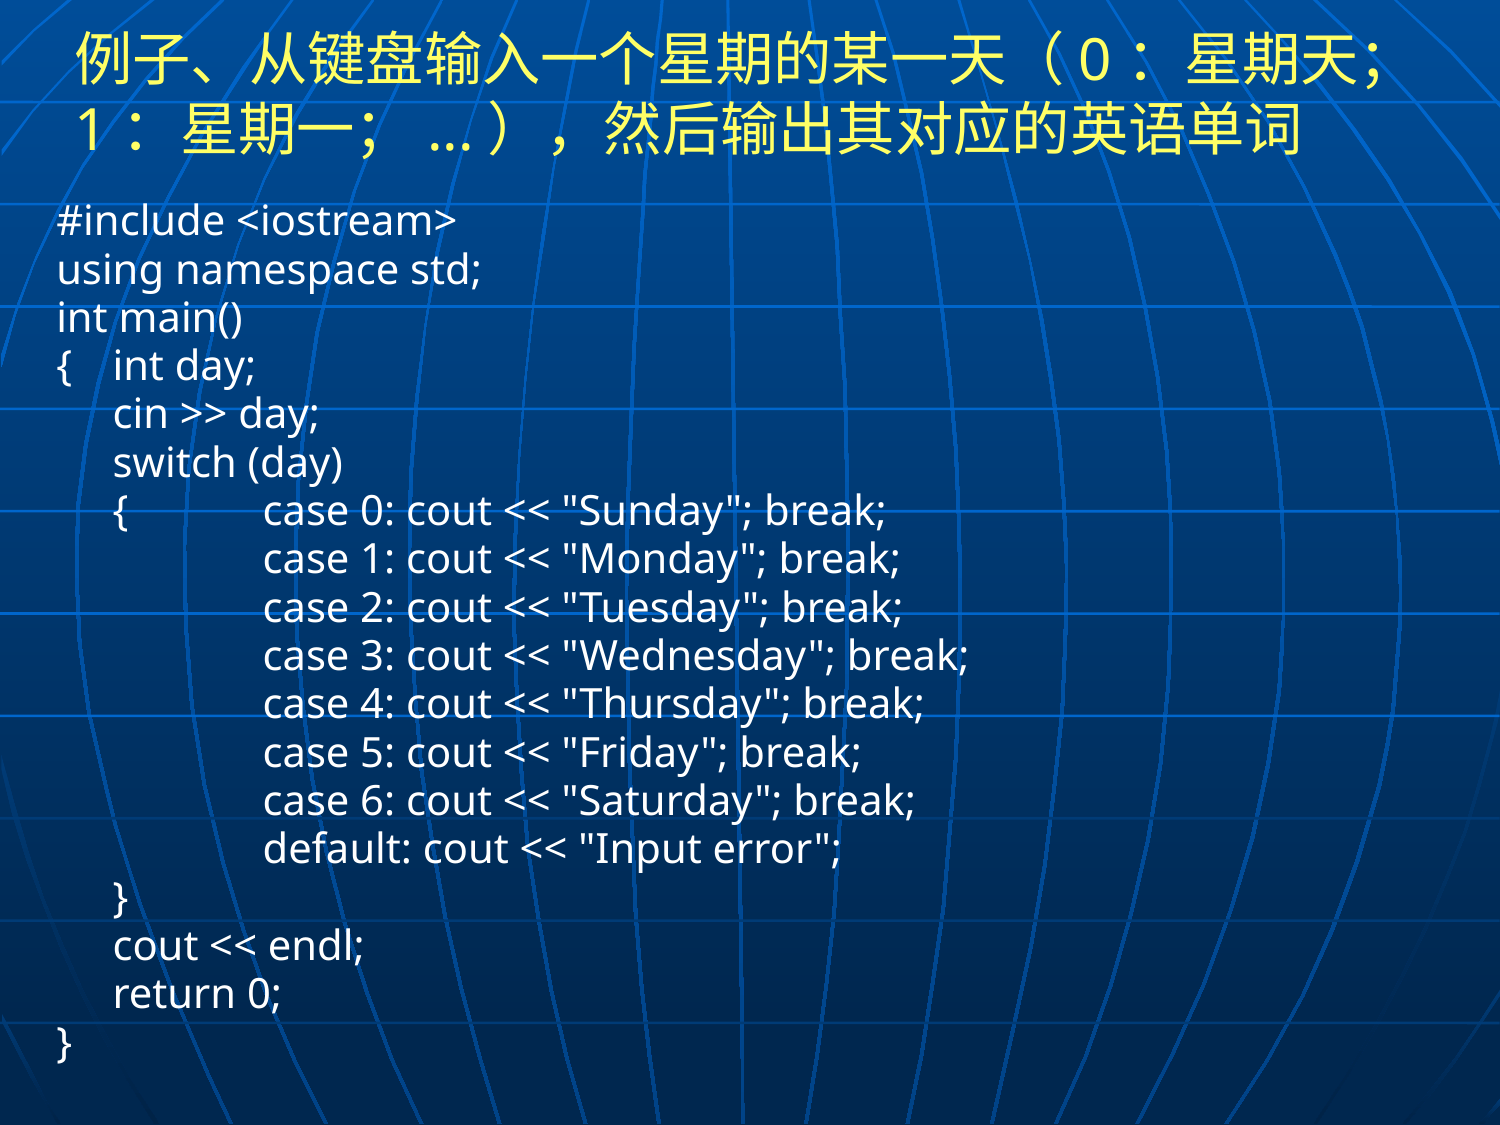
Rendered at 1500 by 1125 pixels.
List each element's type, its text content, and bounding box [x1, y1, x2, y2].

list #include <iostream> using namespace std; int main() { int day; cin >> day; switch (day) { case 0: cout << "Sunday"; break; case 1: cout << "Monday"; break; case 2: cout << "Tuesday"; break; case 3: cout << "Wednesday"; break; case 4: cout << "Thursday"; break; case 5: cout << "Friday"; break; case 6: cout << "Saturday"; break; default: cout << "Input error"; } cout << endl; return 0; } [41, 196, 1463, 1125]
title 例子、从键盘输入一个星期的某一天（0：星期天；1：星期一；...），然后输出其对应的英语单词 [35, 0, 1471, 185]
